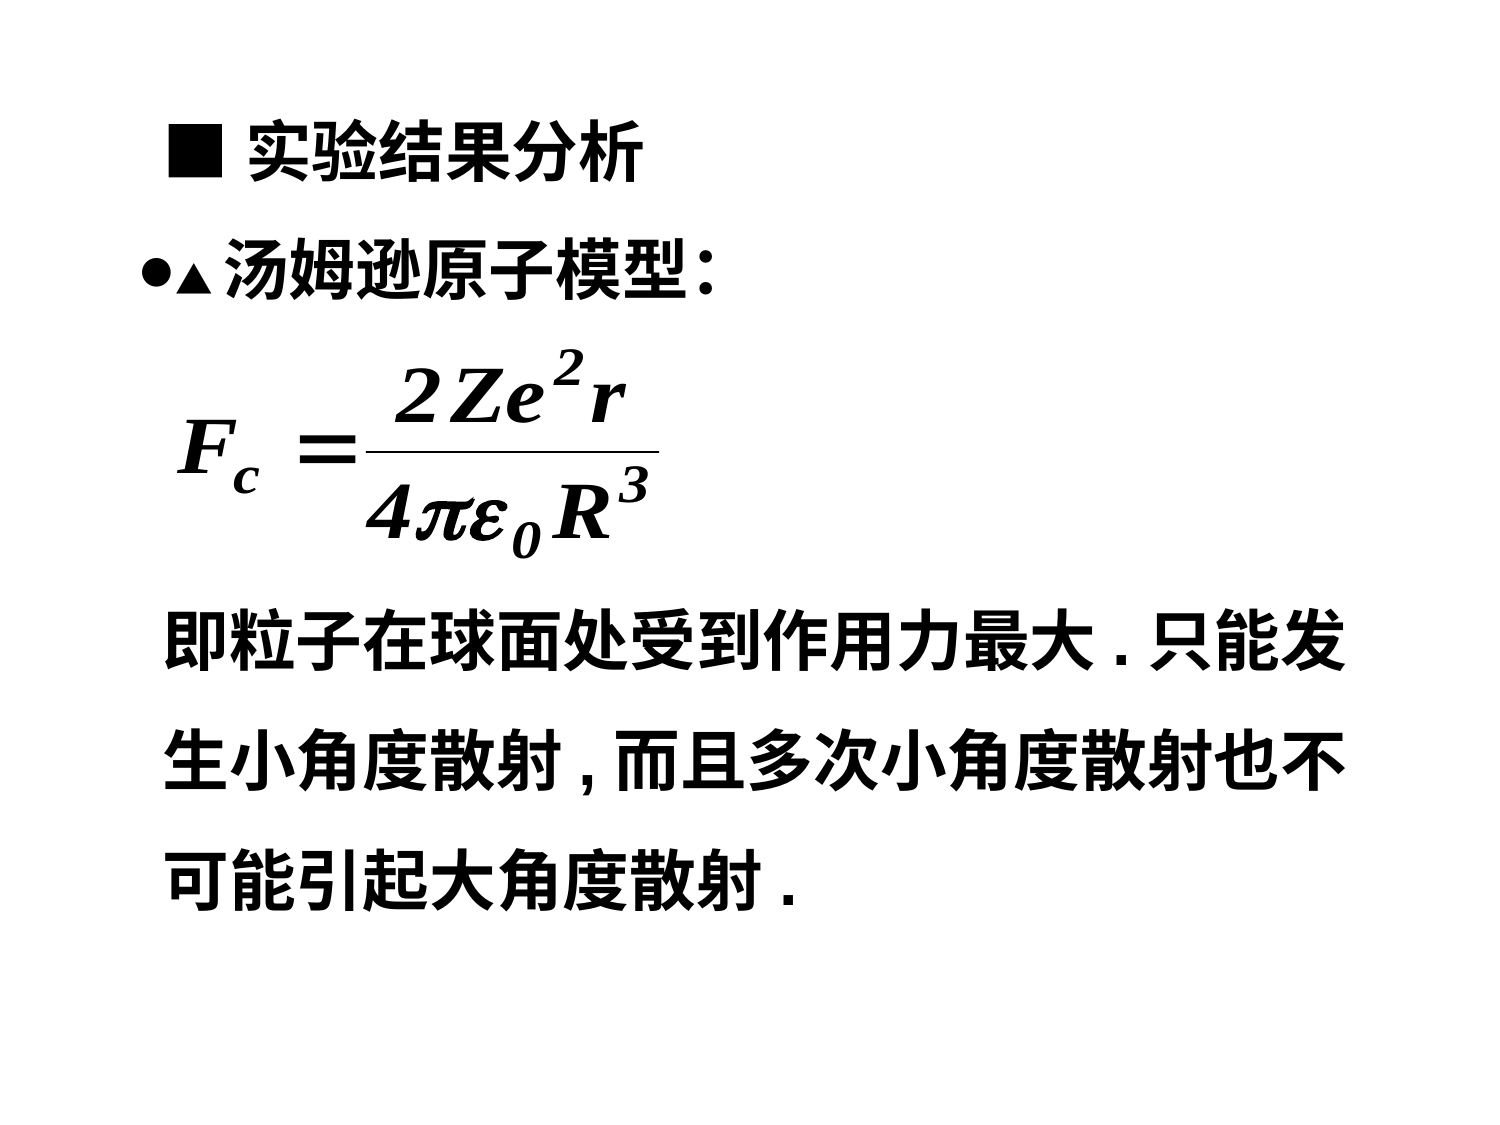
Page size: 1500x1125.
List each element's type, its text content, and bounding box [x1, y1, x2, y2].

text_box ▲汤姆逊原子模型： [125, 220, 771, 315]
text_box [170, 337, 667, 566]
text_box 即粒子在球面处受到作用力最大.只能发生小角度散射,而且多次小角度散射也不可能引起大角度散射. [147, 551, 1376, 926]
text_box ■实验结果分析 [147, 101, 691, 197]
